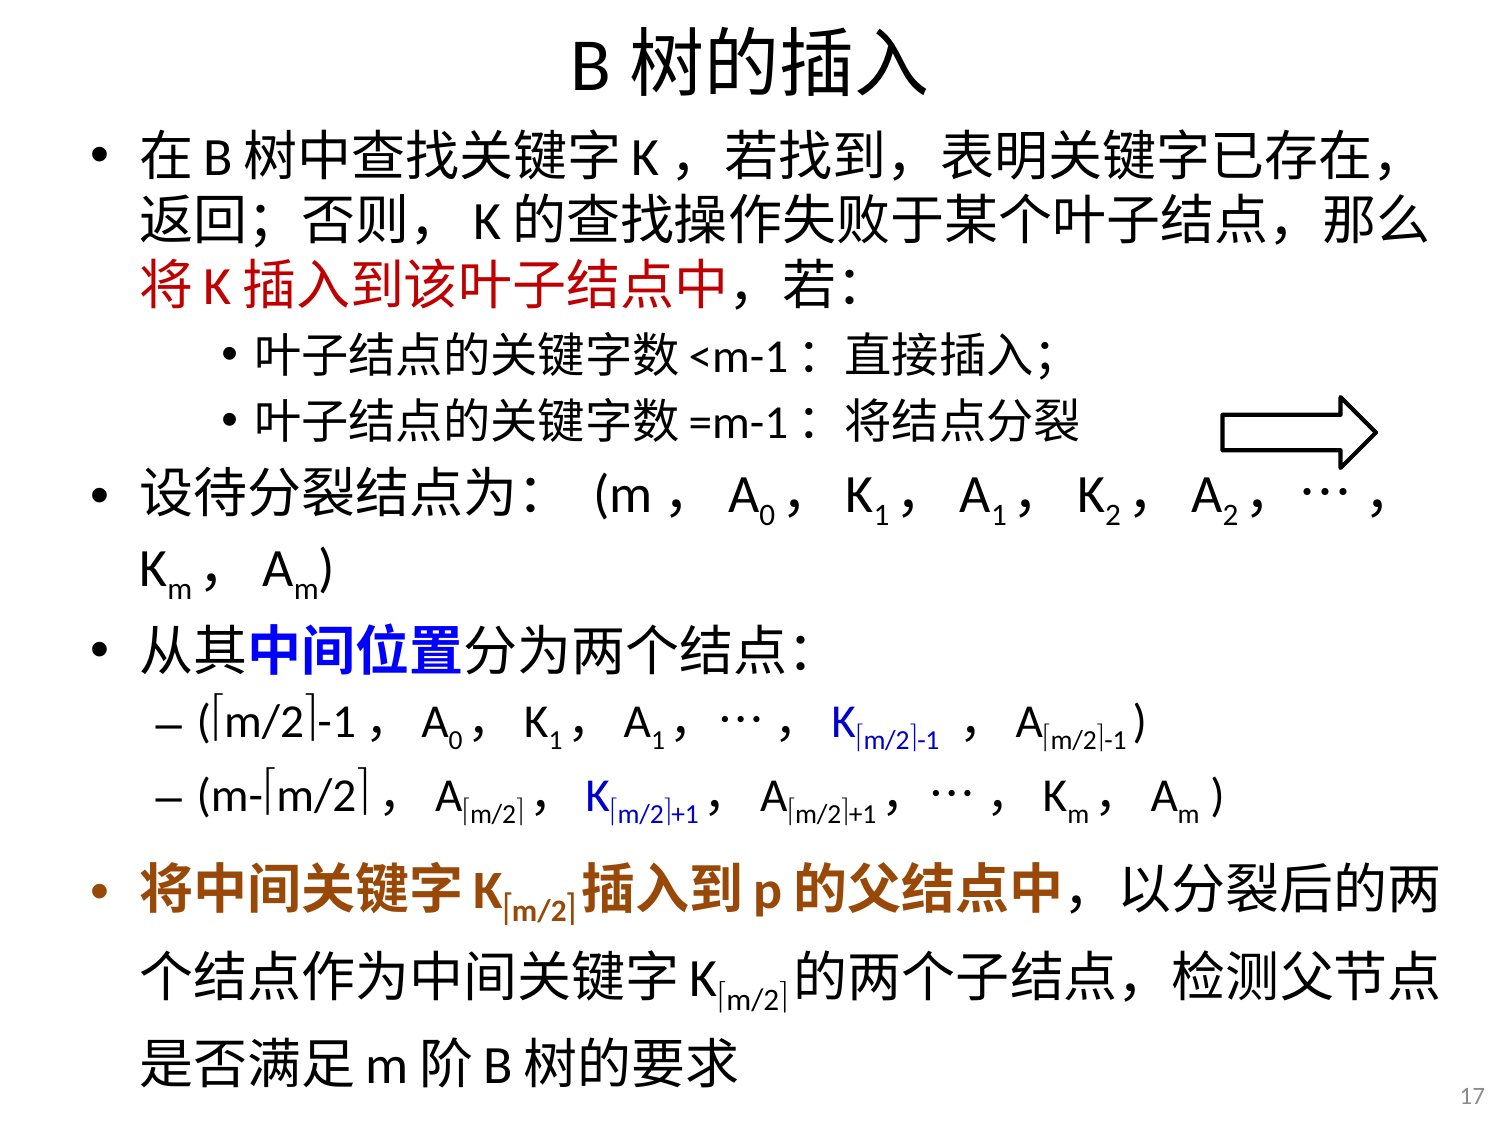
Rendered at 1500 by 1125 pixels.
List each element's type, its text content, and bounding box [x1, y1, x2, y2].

slide_number 17 [1435, 1065, 1500, 1125]
text_box [1220, 395, 1379, 470]
title B树的插入 [75, 0, 1425, 113]
list 在B树中查找关键字K，若找到，表明关键字已存在，返回；否则，K的查找操作失败于某个叶子结点，那么将K插入到该叶子结点中，若： 叶子结点的关键字数<m-1：直接插入； 叶子结点的关键字数=m-1：将结点分裂 设待分裂结点为： (m，A0，K1，A1，K2，A2，… ，Km，Am) 从其中间位置分为两个结点： (m/2-1，A0，K1，A1，… ，Km/2-1 ，Am/2-1 ) (m-m/2，Am/2，Km/2+1，Am/2+1，… ，Km，Am ) 将中间关键字Km/2插入到p的父结点中，以分裂后的两个结点作为中间关键字Km/2的两个子结点，检测父节点是否满足m阶B树的要求 [75, 113, 1471, 1125]
